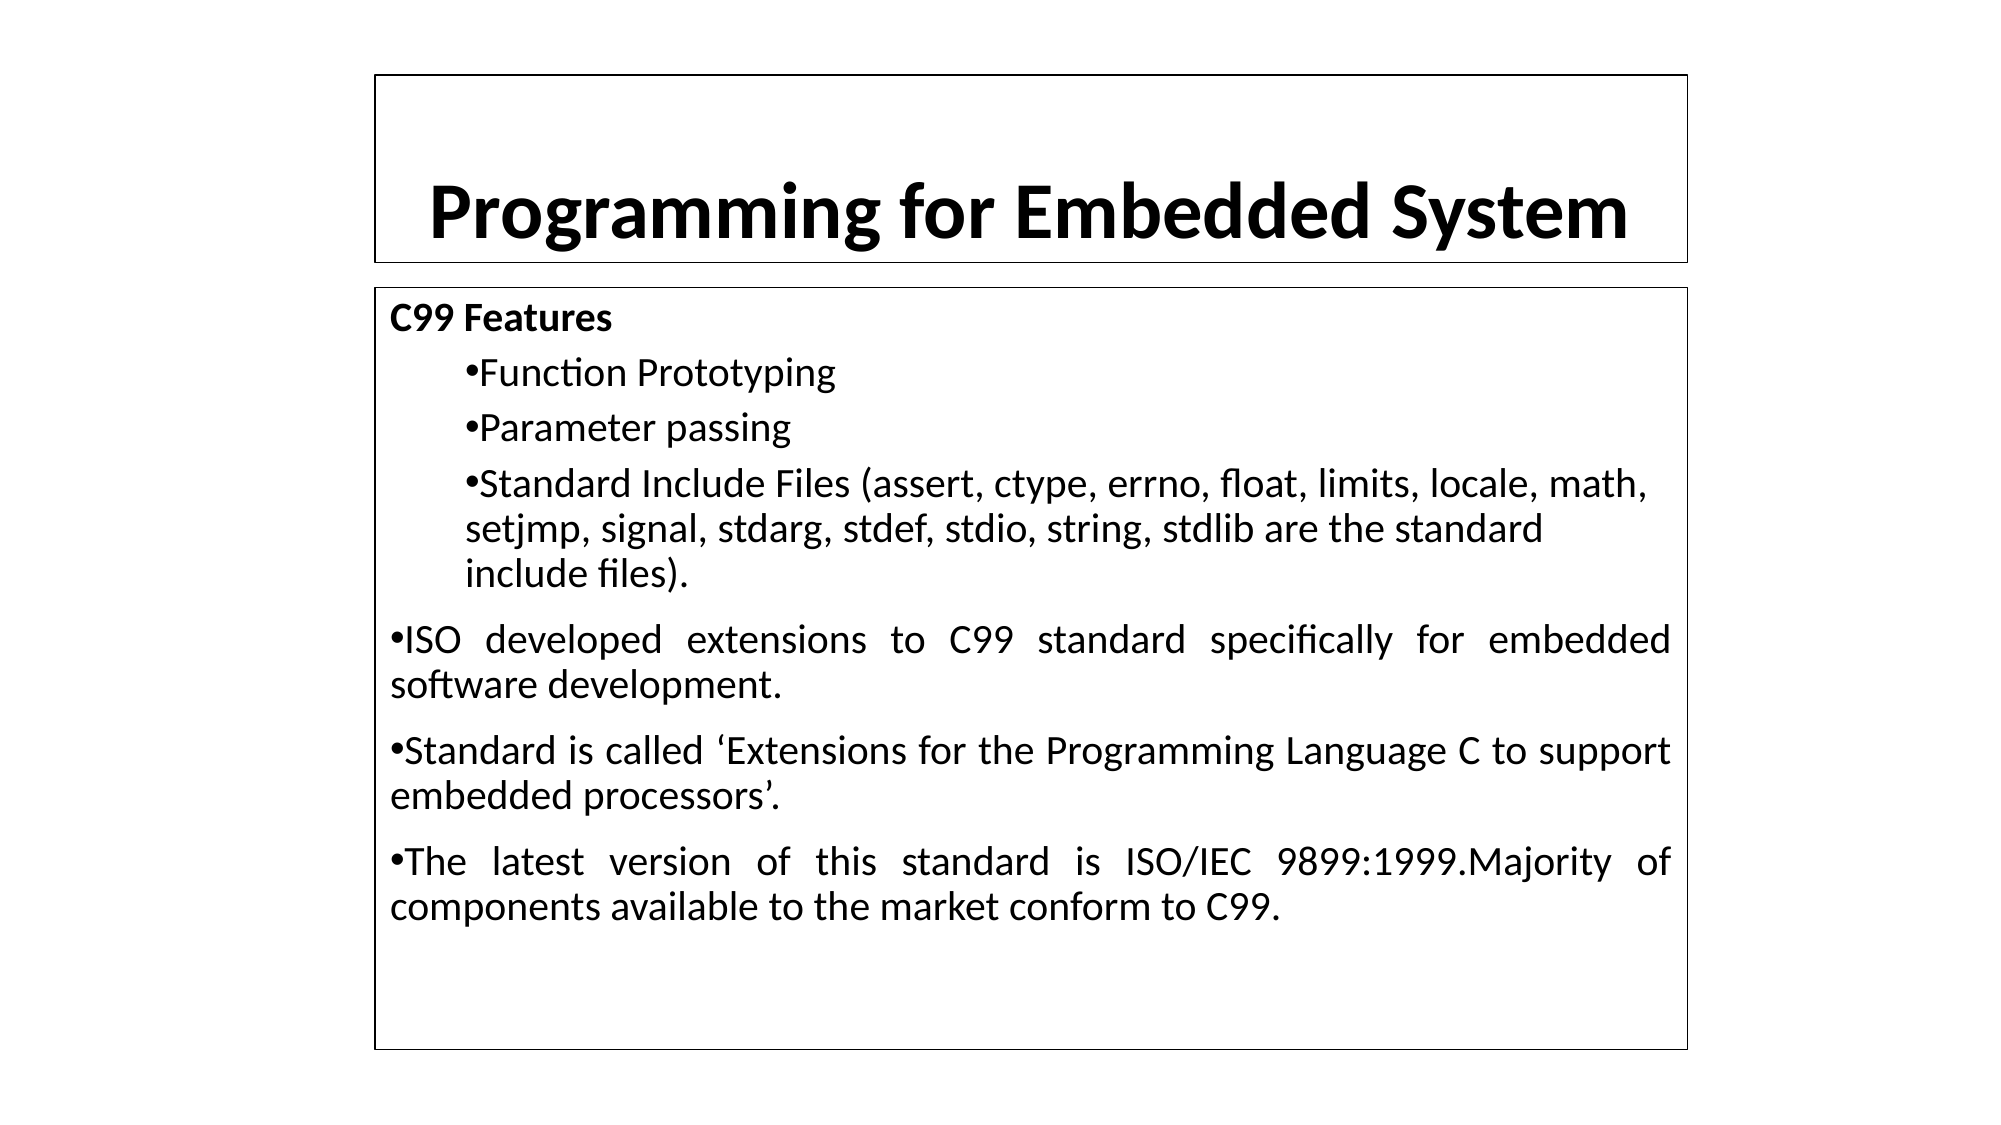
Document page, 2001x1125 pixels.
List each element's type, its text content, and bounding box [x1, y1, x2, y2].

subtitle C99 Features Function Prototyping Parameter passing Standard Include Files (assert, ctype, errno, float, limits, locale, math, setjmp, signal, stdarg, stdef, stdio, string, stdlib are the standard include files). ISO developed extensions to C99 standard specifically for embedded software development. Standard is called ‘Extensions for the Programming Language C to support embedded processors’. The latest version of this standard is ISO/IEC 9899:1999.Majority of components available to the market conform to C99. [375, 287, 1688, 1050]
title Programming for Embedded System [375, 75, 1688, 263]
